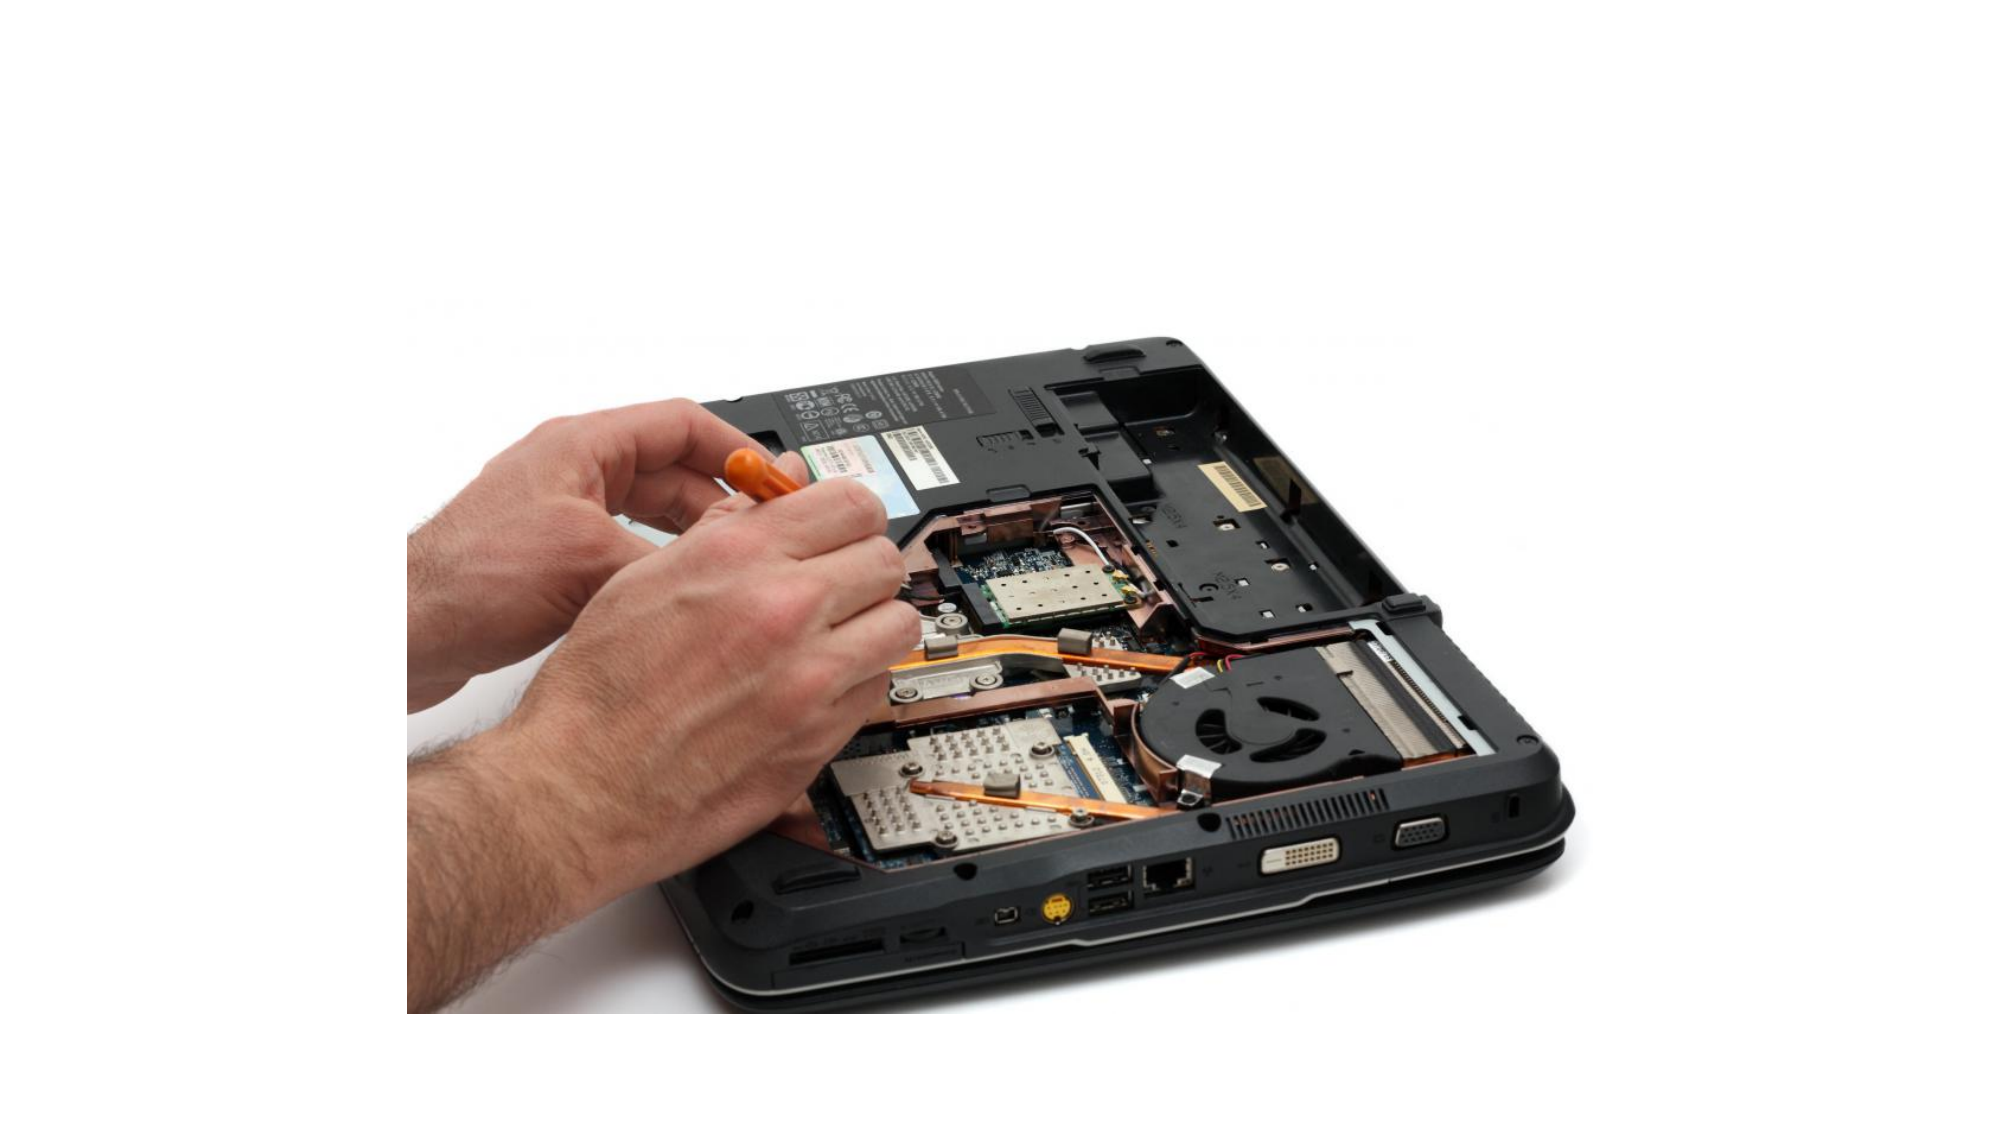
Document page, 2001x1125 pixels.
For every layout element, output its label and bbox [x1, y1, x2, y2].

list [407, 299, 1593, 1014]
